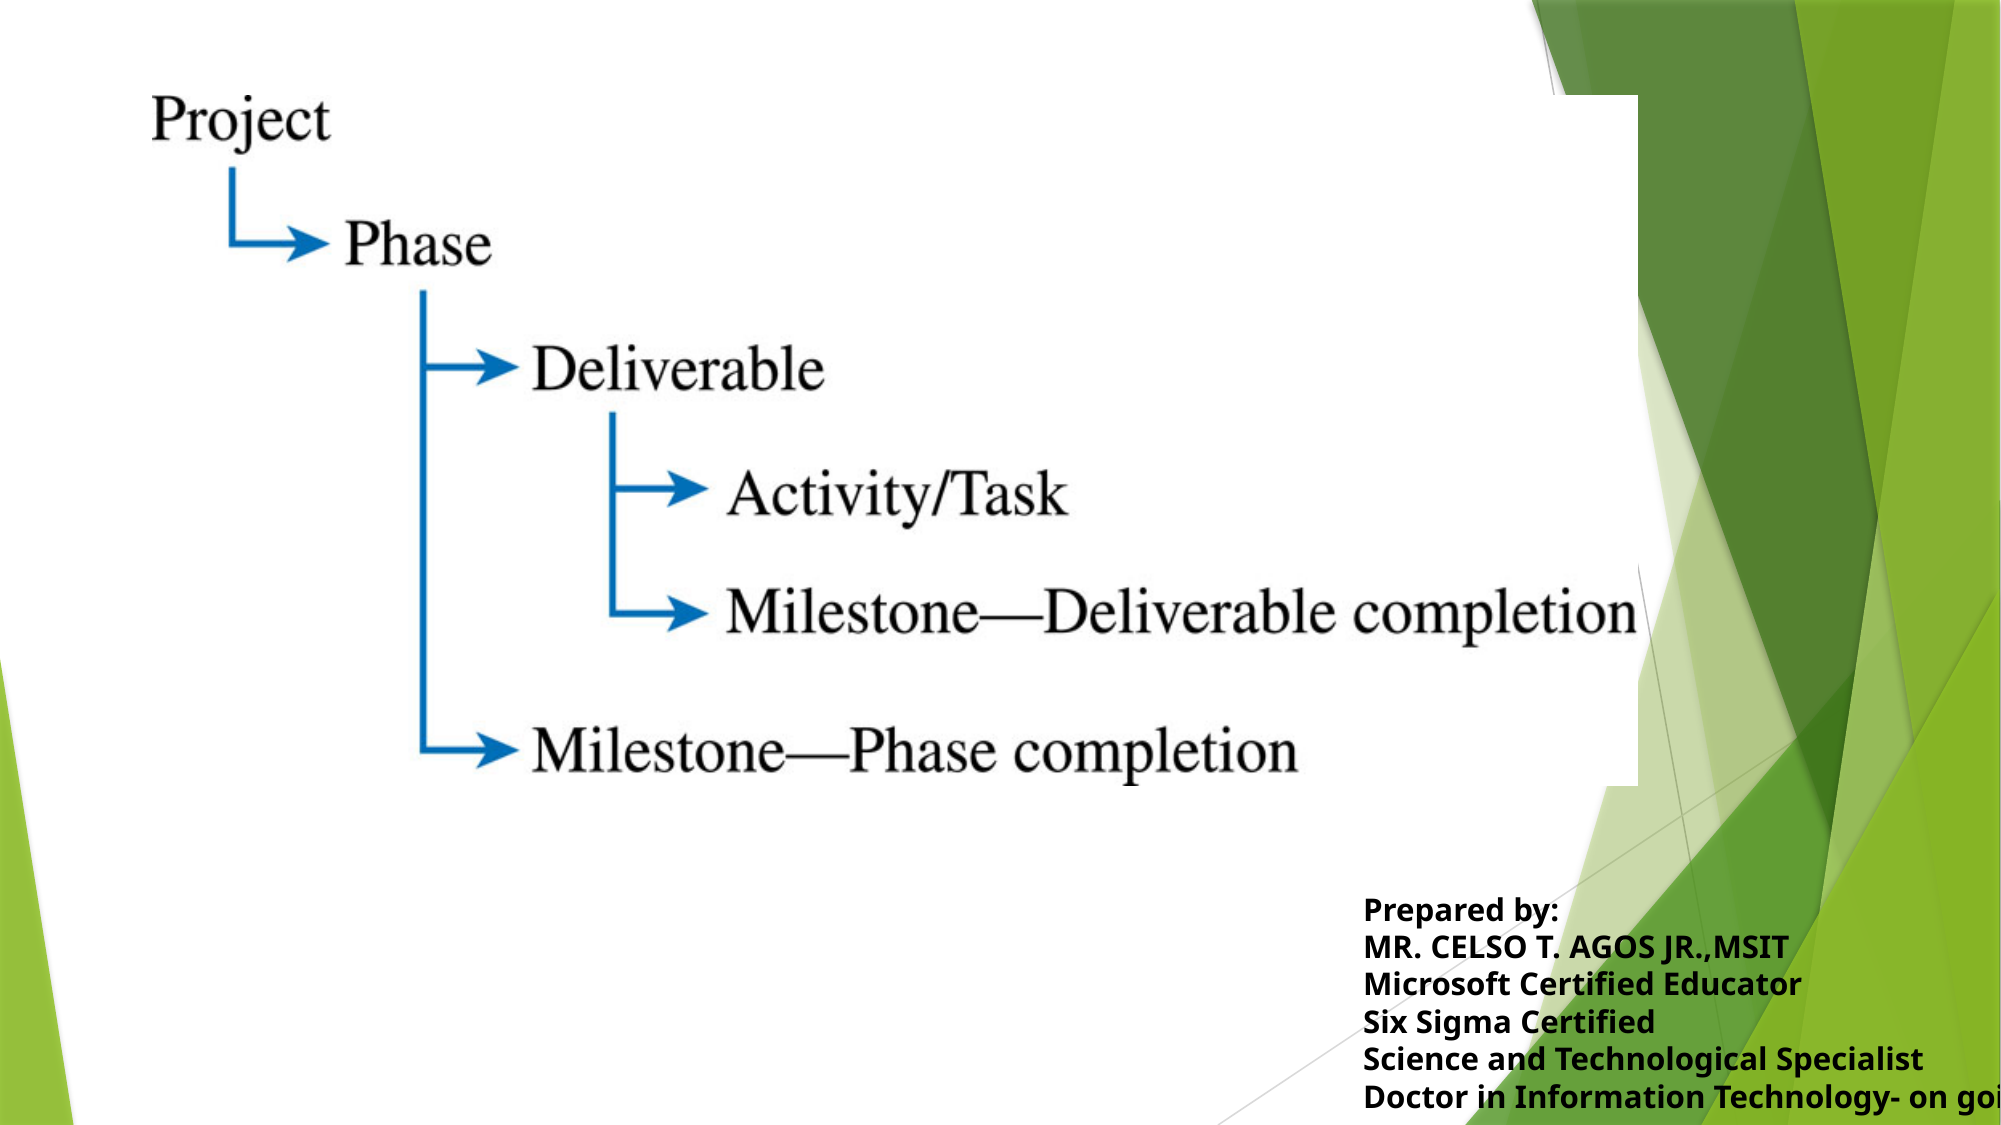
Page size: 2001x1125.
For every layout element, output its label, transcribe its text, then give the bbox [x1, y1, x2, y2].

text_box Prepared by: MR. CELSO T. AGOS JR.,MSIT Microsoft Certified Educator Six Sigma Certified Science and Technological Specialist Doctor in Information Technology- on going [1348, 882, 2000, 1122]
picture [151, 95, 1639, 787]
